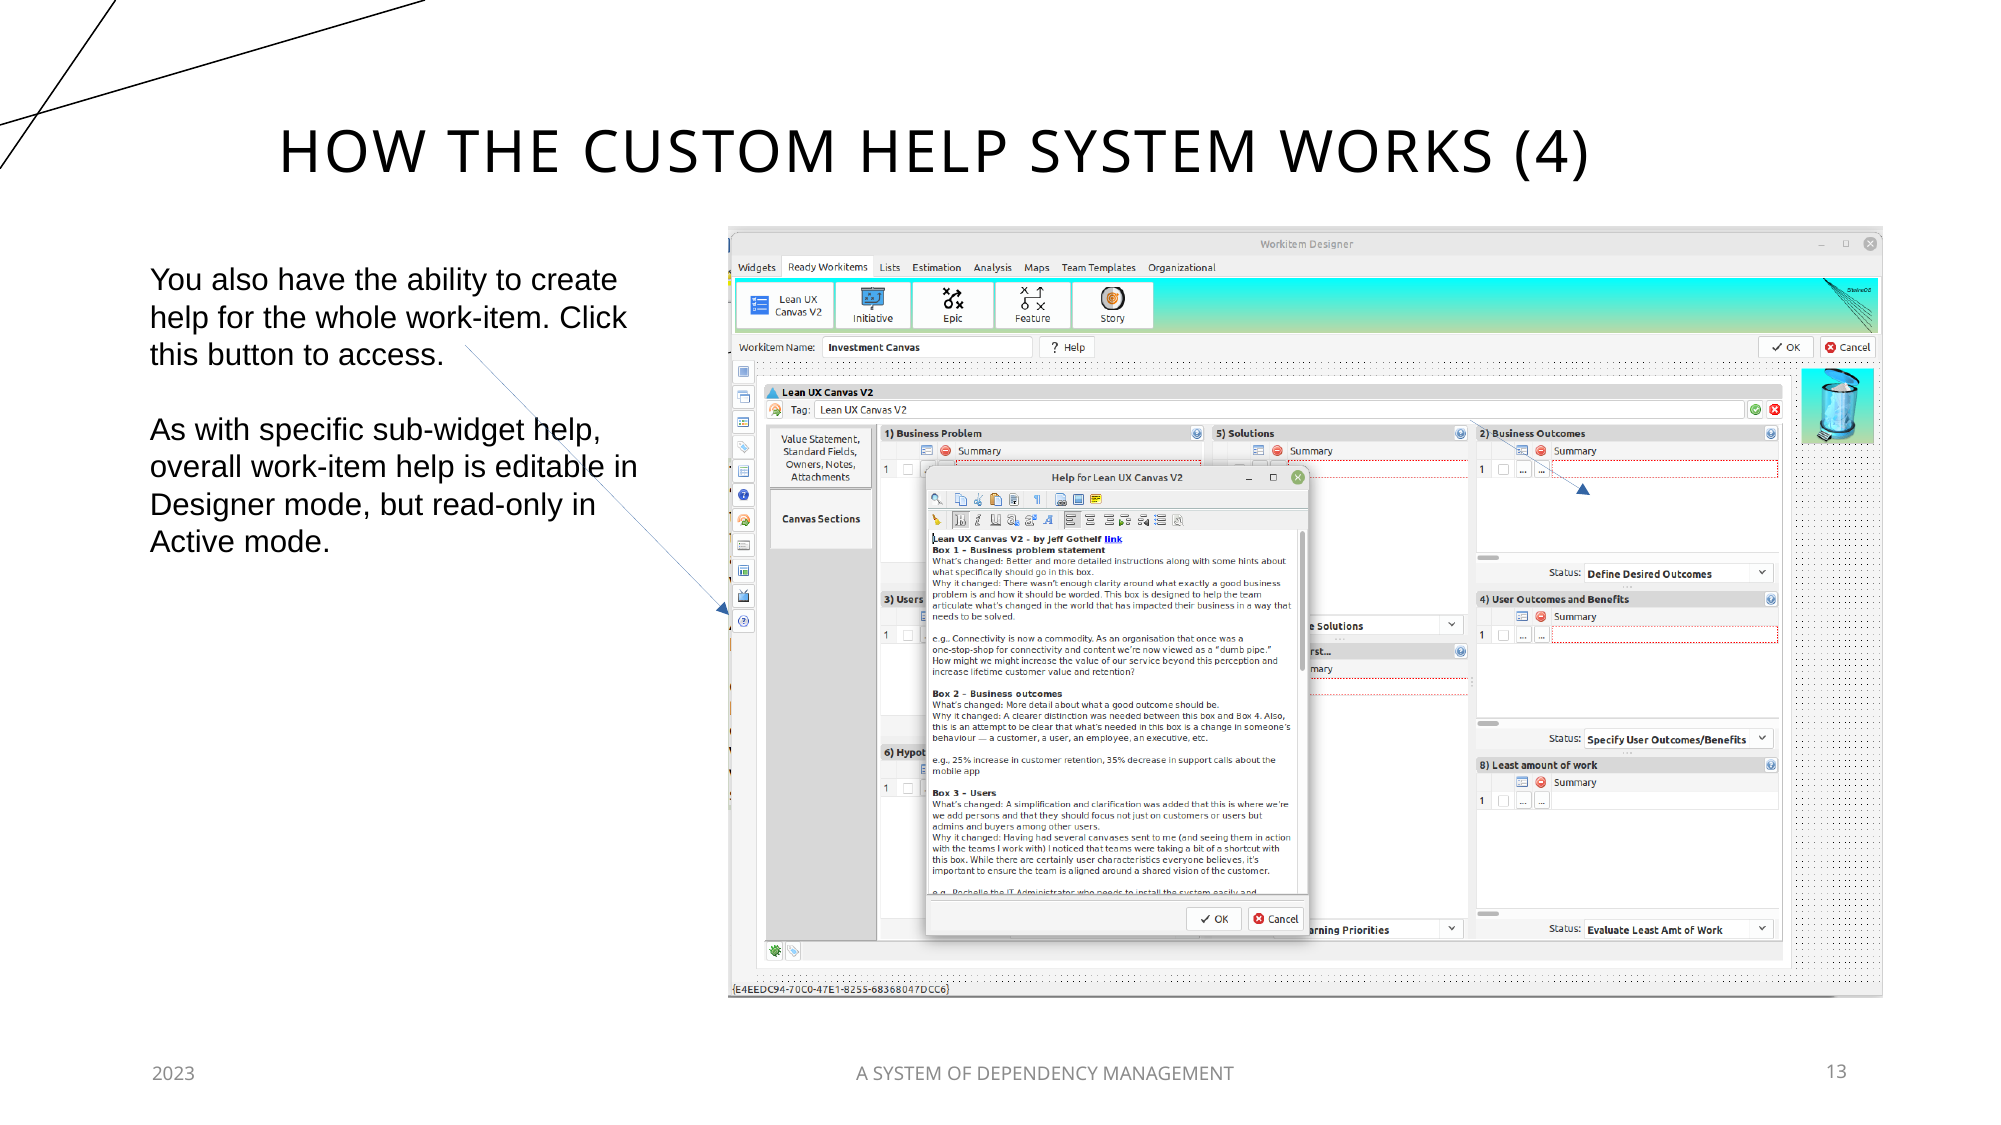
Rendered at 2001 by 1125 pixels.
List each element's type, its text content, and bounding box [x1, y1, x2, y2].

text_box You also have the ability to create help for the whole work-item. Click this button to access. As with specific sub-widget help, overall work-item help is editable in Designer mode, but read-only in Active mode. [135, 252, 690, 545]
text_box A SYSTEM OF DEPENDENCY MANAGEMENT [662, 1042, 1412, 1103]
text_box How the custom help system works (4) [263, 45, 1725, 263]
text_box 13 [1412, 1042, 1863, 1103]
picture [728, 226, 1883, 998]
text_box [464, 344, 723, 613]
text_box 2023 [137, 1042, 588, 1103]
